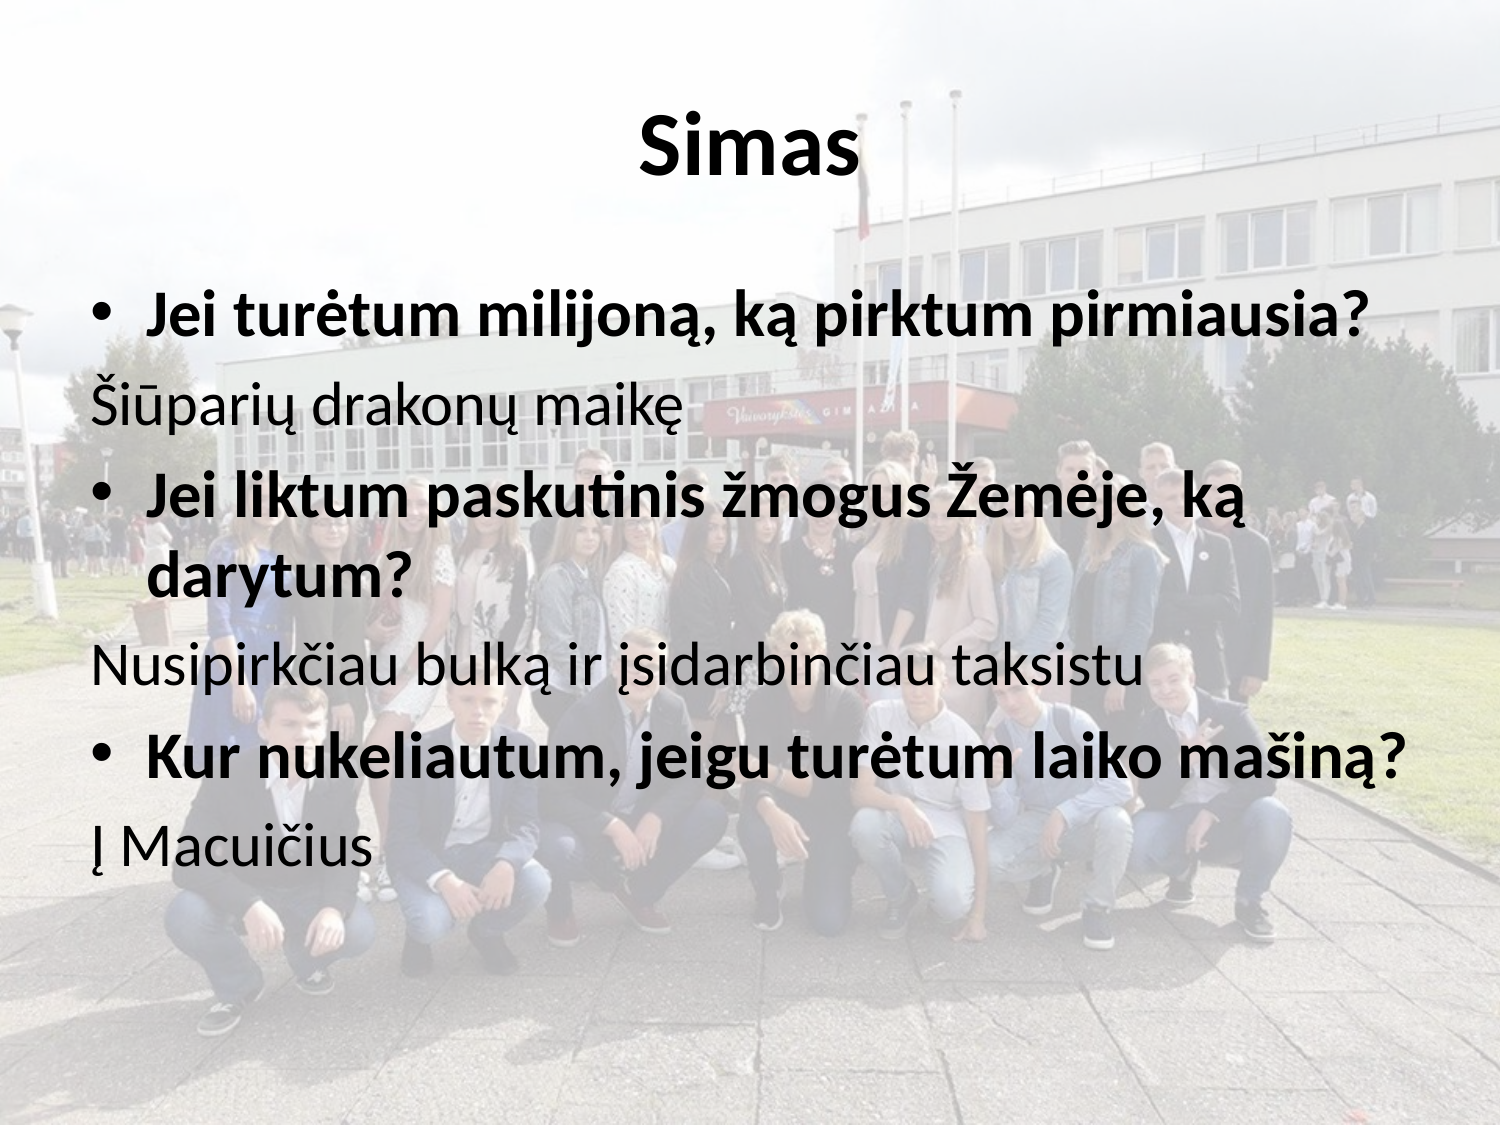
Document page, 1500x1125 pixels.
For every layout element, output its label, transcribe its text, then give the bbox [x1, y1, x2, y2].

title Simas [75, 45, 1425, 233]
list Jei turėtum milijoną, ką pirktum pirmiausia? Šiūparių drakonų maikę Jei liktum paskutinis žmogus Žemėje, ką darytum? Nusipirkčiau bulką ir įsidarbinčiau taksistu Kur nukeliautum, jeigu turėtum laiko mašiną? Į Macuičius [75, 262, 1425, 1005]
